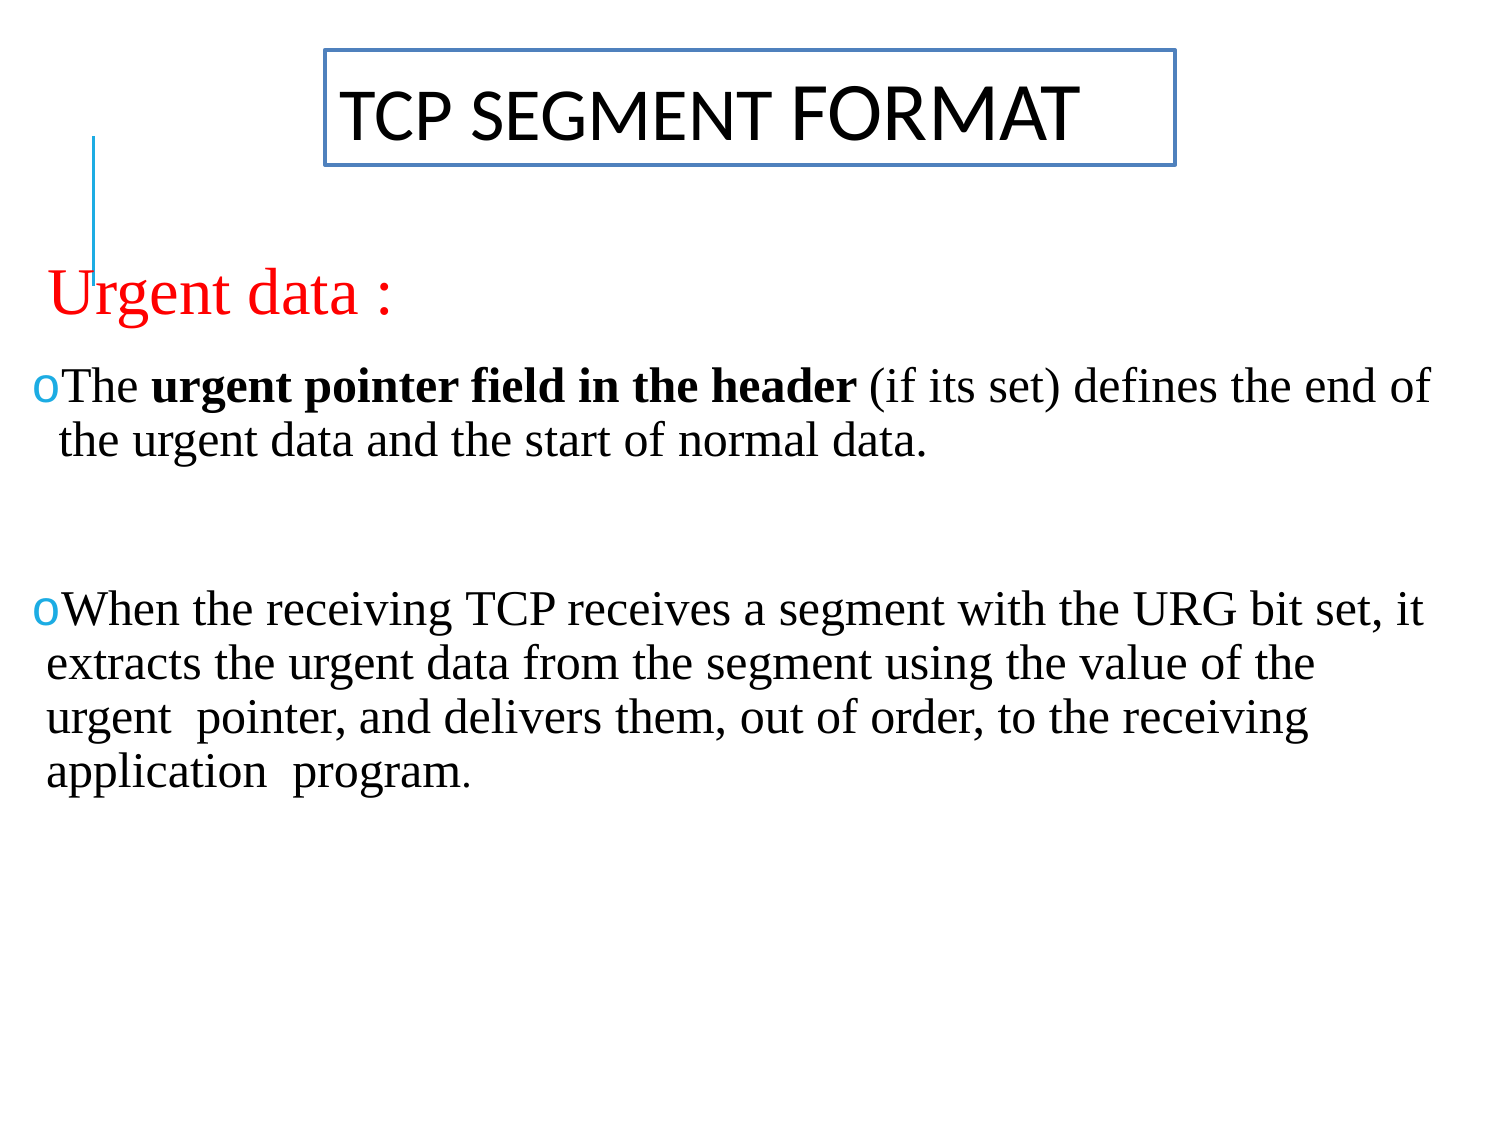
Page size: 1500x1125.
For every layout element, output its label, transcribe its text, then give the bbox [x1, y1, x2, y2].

text_box TCP SEGMENT FORMAT [323, 48, 1177, 167]
text_box Urgent data : oThe urgent pointer field in the header (if its set) defines the end of the urgent data and the start of normal data. oWhen the receiving TCP receives a segment with the URG bit set, it extracts the urgent data from the segment using the value of the urgent pointer, and delivers them, out of order, to the receiving application program. [28, 213, 1455, 799]
